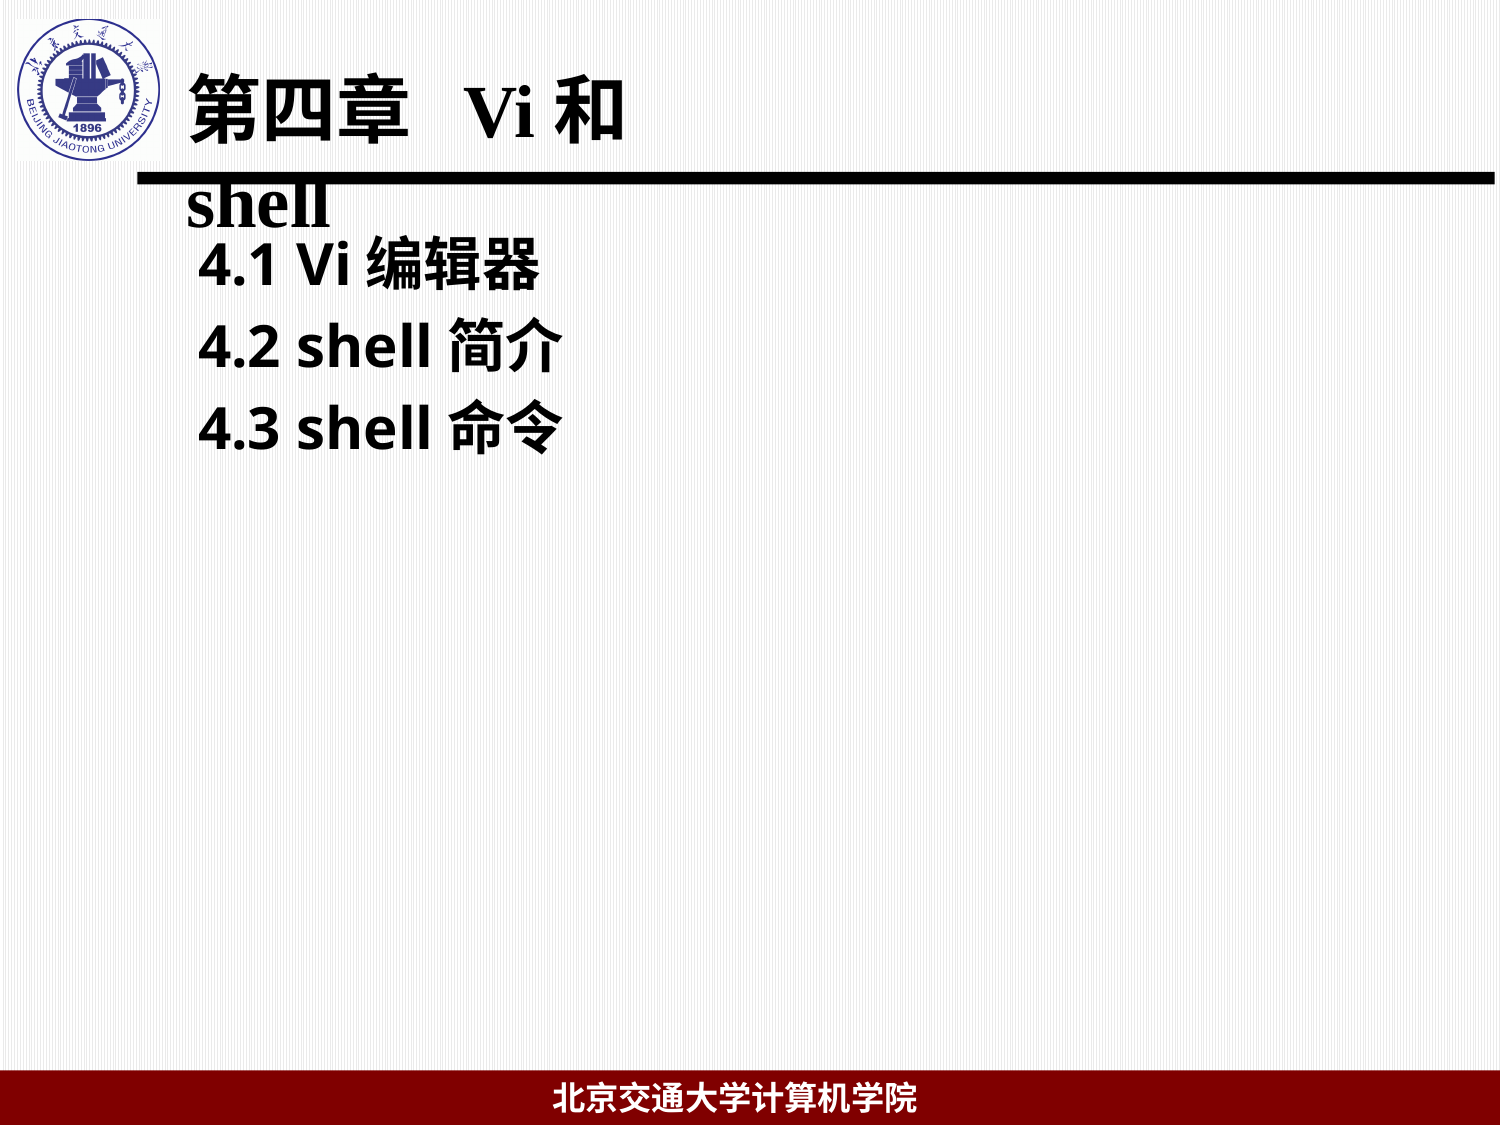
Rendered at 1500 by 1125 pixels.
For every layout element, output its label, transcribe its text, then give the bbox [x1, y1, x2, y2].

title 第四章 Vi和shell [171, 54, 786, 173]
list 4.1 Vi编辑器 4.2 shell简介 4.3 shell命令 [183, 220, 1199, 887]
picture [17, 19, 160, 161]
